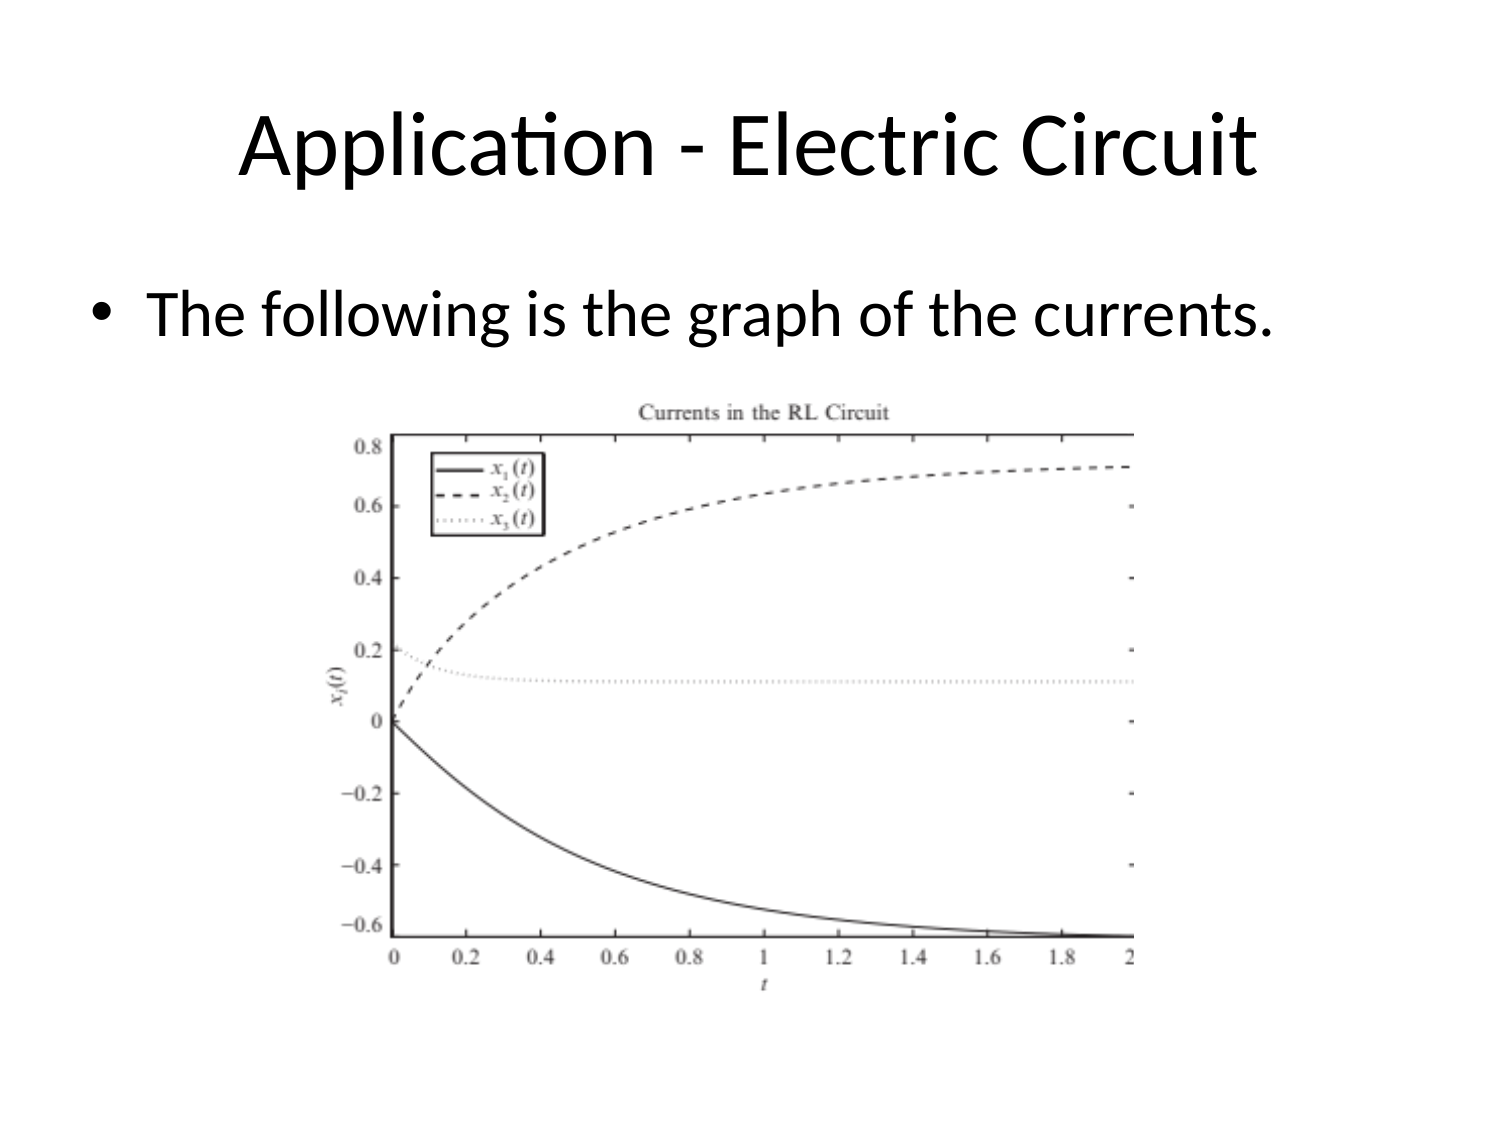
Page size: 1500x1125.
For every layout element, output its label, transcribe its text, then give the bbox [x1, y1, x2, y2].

picture [324, 400, 1135, 993]
title Application - Electric Circuit [75, 45, 1425, 233]
list The following is the graph of the currents. [75, 262, 1425, 1005]
